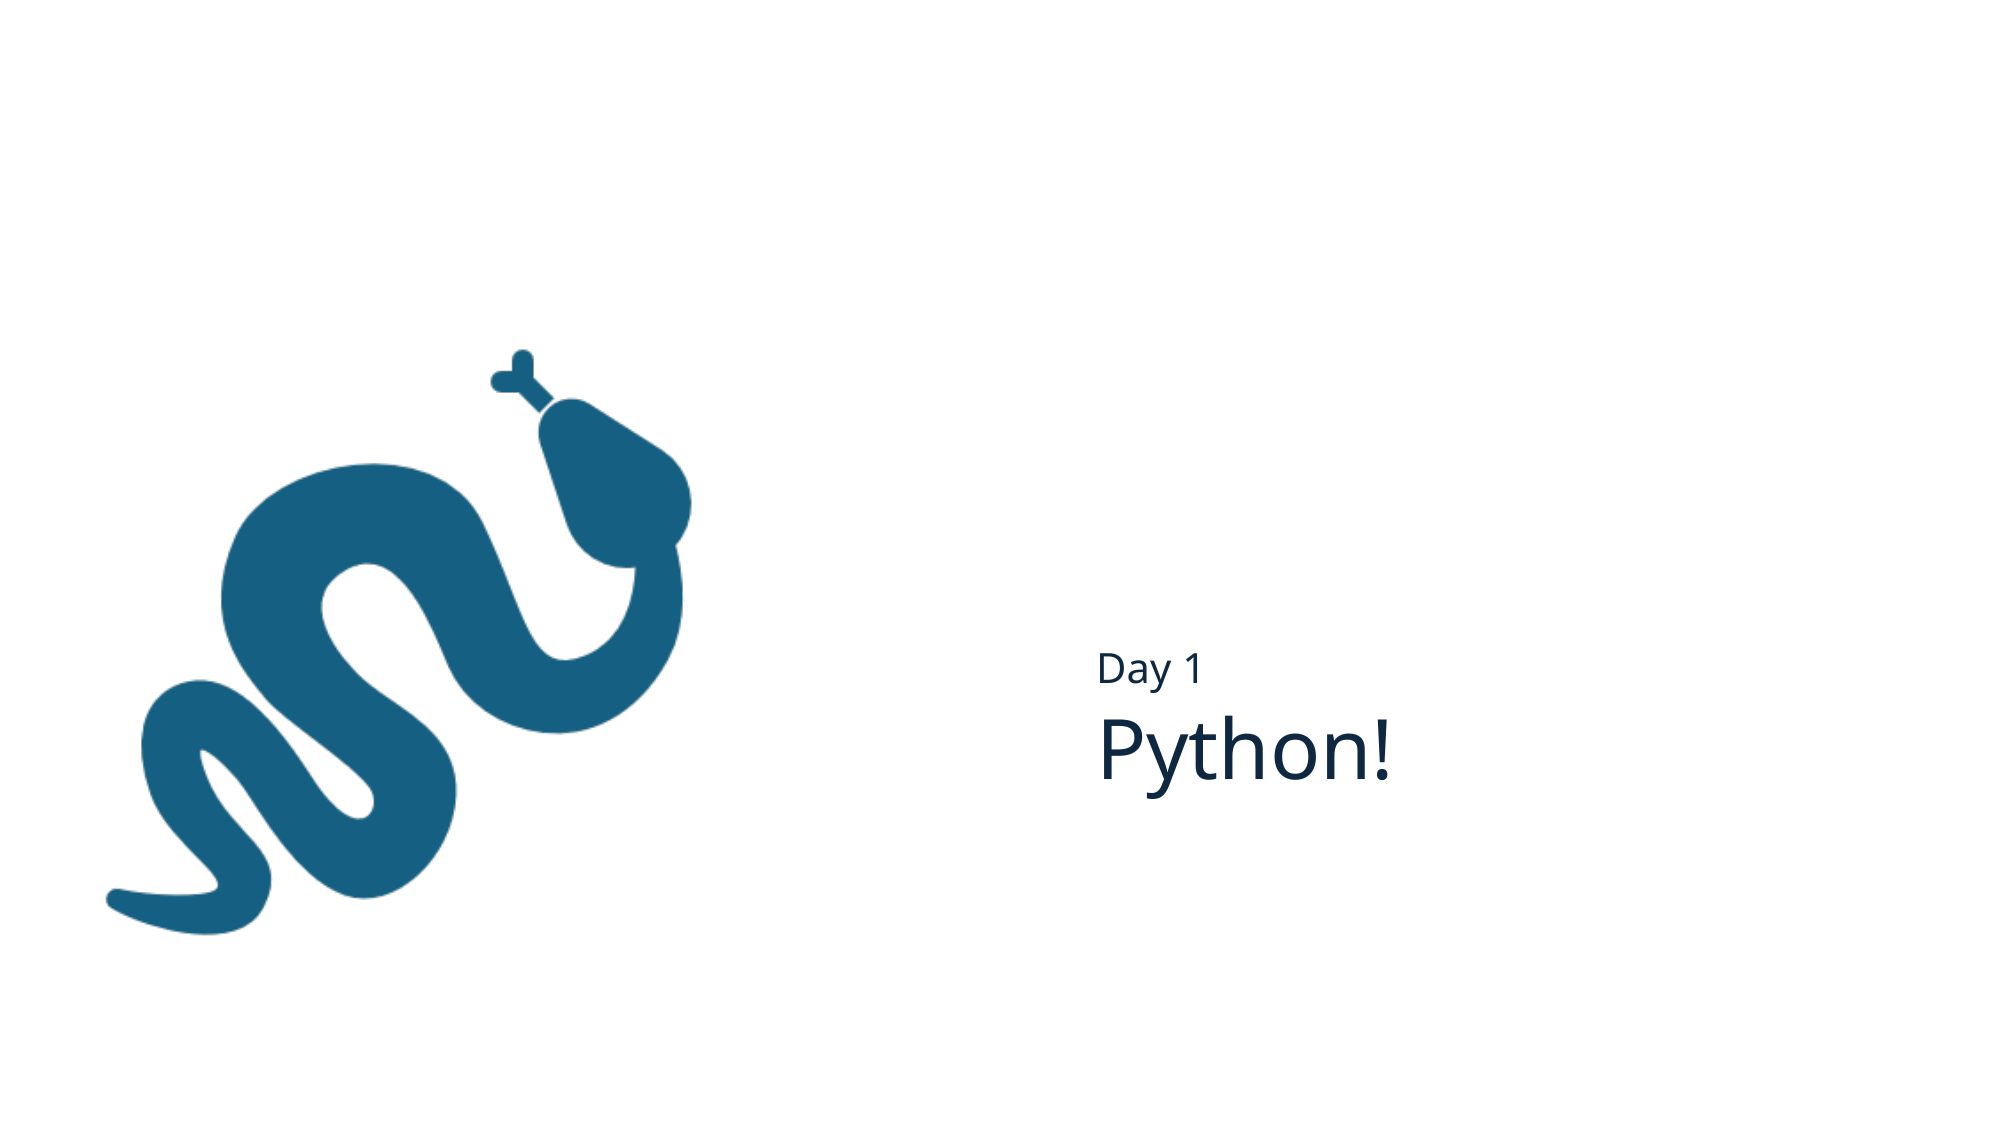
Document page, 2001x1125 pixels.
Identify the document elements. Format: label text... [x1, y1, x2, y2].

subtitle Day 1 [1081, 562, 1870, 701]
picture [55, 297, 736, 978]
title Python! [1081, 701, 1870, 913]
